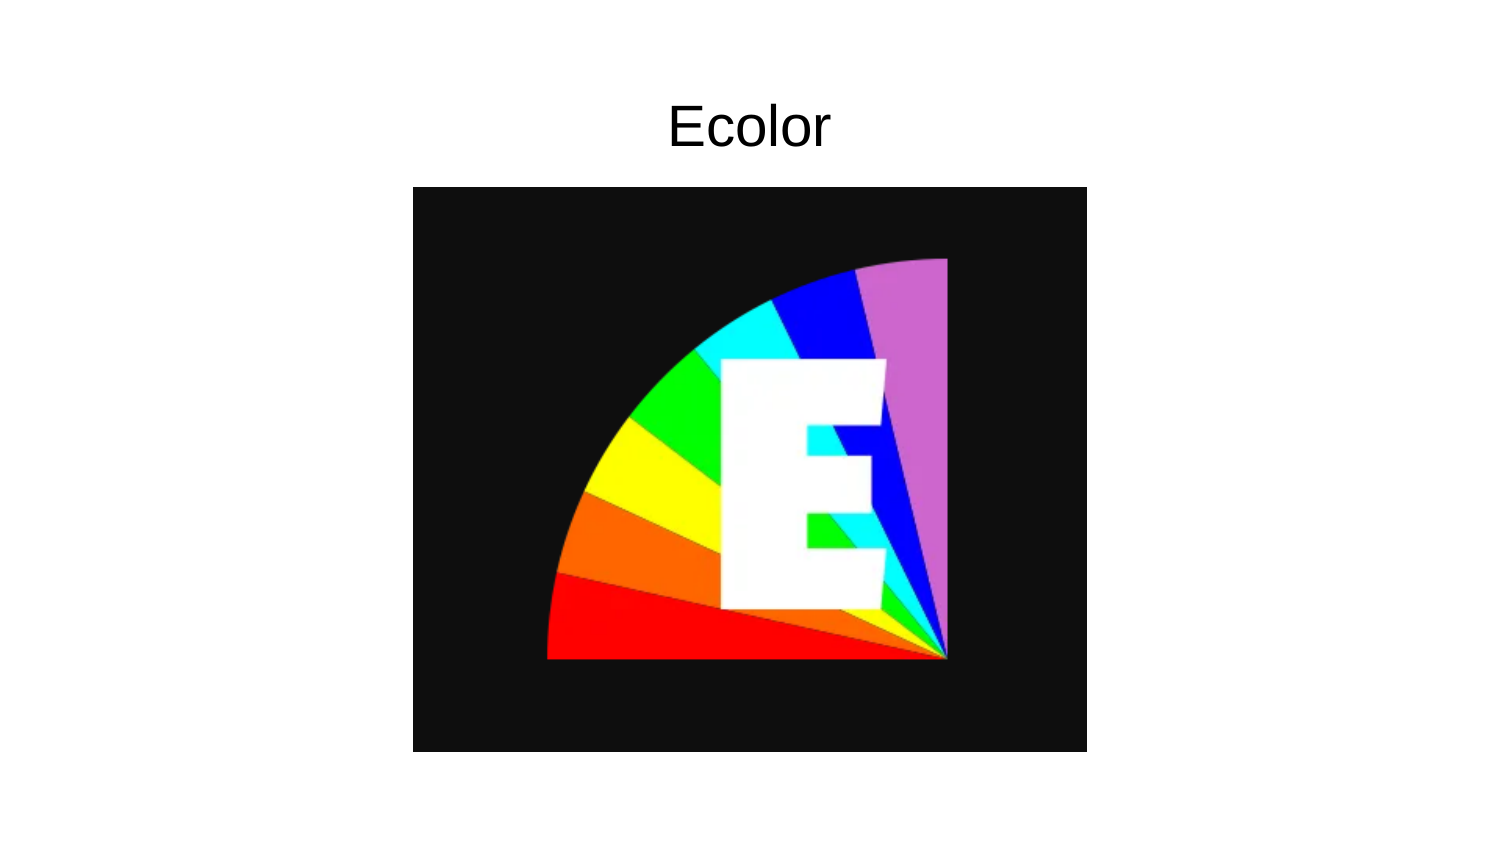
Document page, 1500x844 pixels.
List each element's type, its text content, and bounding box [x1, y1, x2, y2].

title Ecolor [51, 72, 1449, 167]
picture [412, 186, 1087, 752]
